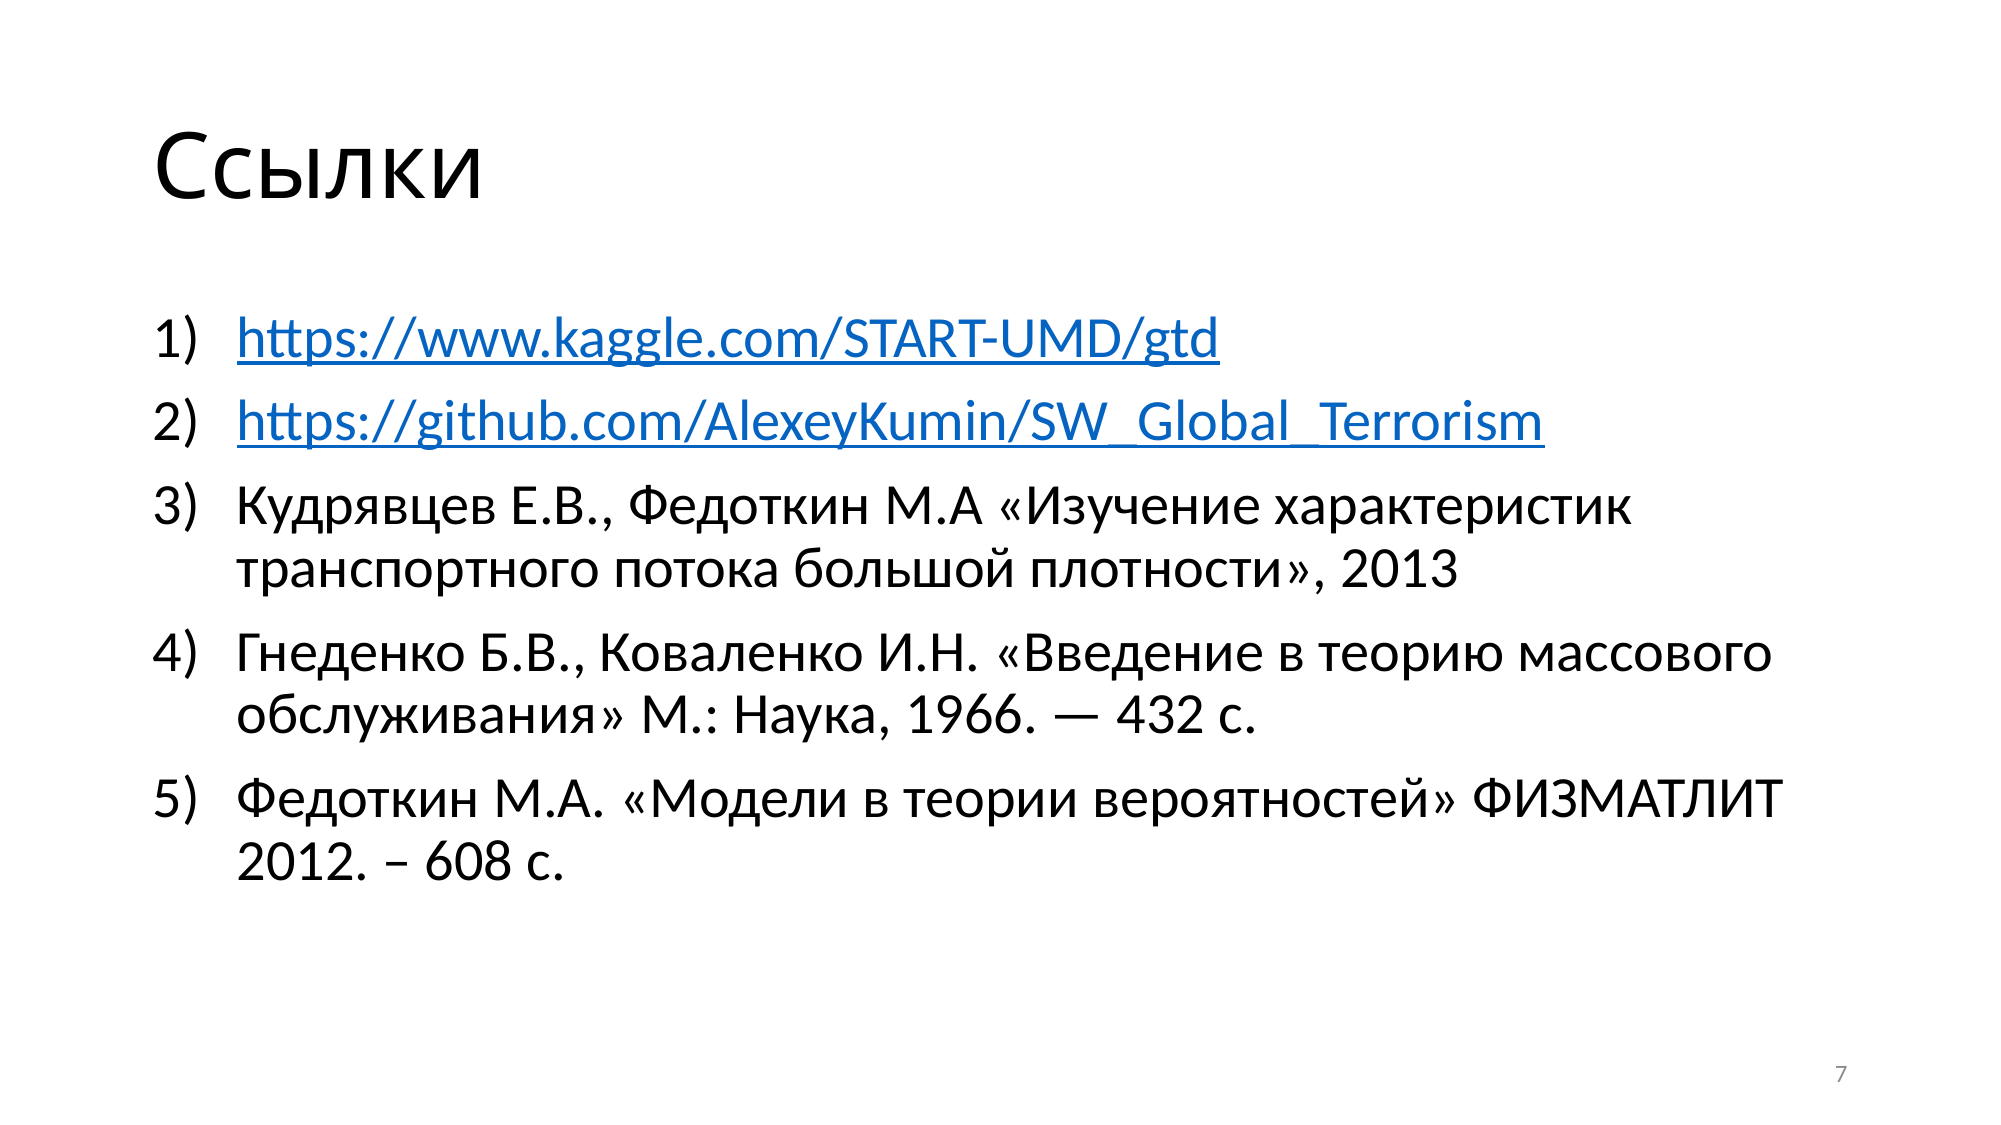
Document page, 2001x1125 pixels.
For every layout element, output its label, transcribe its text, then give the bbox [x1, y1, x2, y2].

title Ссылки [137, 59, 1863, 278]
slide_number 7 [1412, 1042, 1863, 1103]
list https://www.kaggle.com/START-UMD/gtd https://github.com/AlexeyKumin/SW_Global_Terrorism Кудрявцев Е.В., Федоткин М.А «Изучение характеристик транспортного потока большой плотности», 2013 Гнеденко Б.В., Коваленко И.Н. «Введение в теорию массового обслуживания» М.: Наука, 1966. — 432 с. Федоткин М.А. «Модели в теории вероятностей» ФИЗМАТЛИТ 2012. – 608 с. [137, 299, 1863, 1014]
